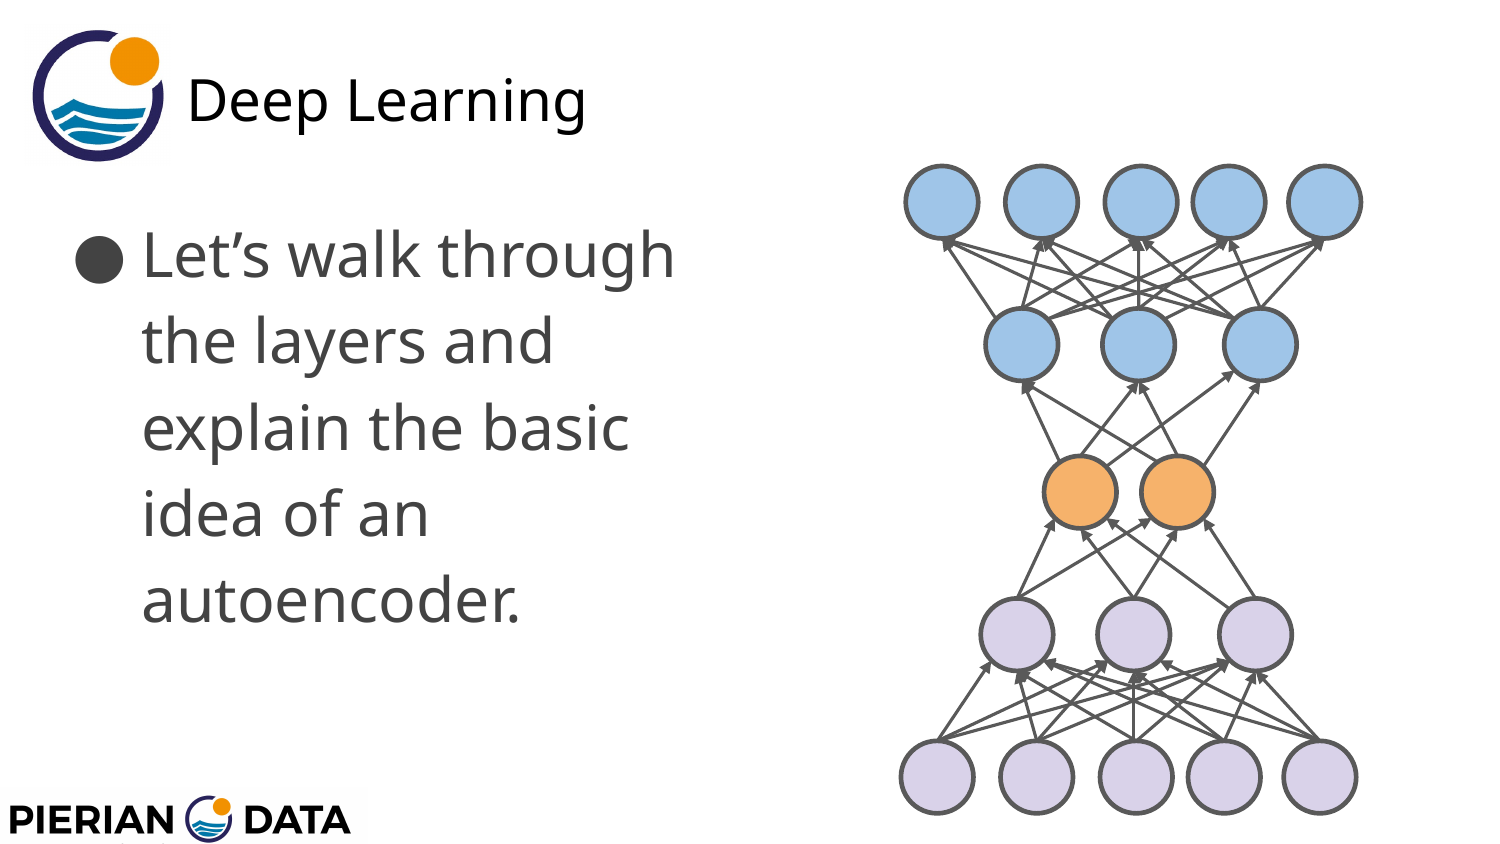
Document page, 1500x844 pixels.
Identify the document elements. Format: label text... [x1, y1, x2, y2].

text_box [1105, 370, 1236, 467]
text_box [1016, 517, 1104, 599]
picture [24, 24, 172, 167]
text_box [941, 238, 1235, 320]
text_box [1255, 670, 1321, 741]
text_box [900, 741, 974, 814]
text_box [1044, 471, 1117, 516]
text_box [1224, 329, 1297, 381]
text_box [936, 659, 1231, 741]
text_box [1000, 750, 1074, 814]
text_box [1021, 380, 1078, 462]
text_box [1288, 165, 1361, 239]
title Deep Learning [176, 48, 1449, 143]
text_box [1100, 751, 1173, 814]
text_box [1080, 528, 1100, 599]
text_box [1203, 517, 1256, 599]
text_box [1005, 165, 1078, 234]
text_box [1188, 750, 1261, 814]
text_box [1260, 238, 1325, 309]
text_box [1203, 380, 1261, 467]
text_box [1192, 165, 1266, 235]
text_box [1080, 380, 1100, 456]
text_box [985, 329, 1059, 381]
picture [0, 787, 368, 844]
text_box [1219, 598, 1292, 657]
text_box [1097, 615, 1171, 656]
text_box [1141, 475, 1214, 516]
text_box [980, 599, 1054, 657]
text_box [1239, 238, 1325, 320]
text_box [1104, 165, 1178, 234]
text_box [905, 165, 979, 239]
text_box [1102, 330, 1175, 368]
text_box [1283, 741, 1357, 814]
list Let’s walk through the layers and explain the basic idea of an autoencoder. [51, 189, 775, 750]
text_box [1234, 659, 1321, 741]
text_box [1105, 517, 1231, 610]
